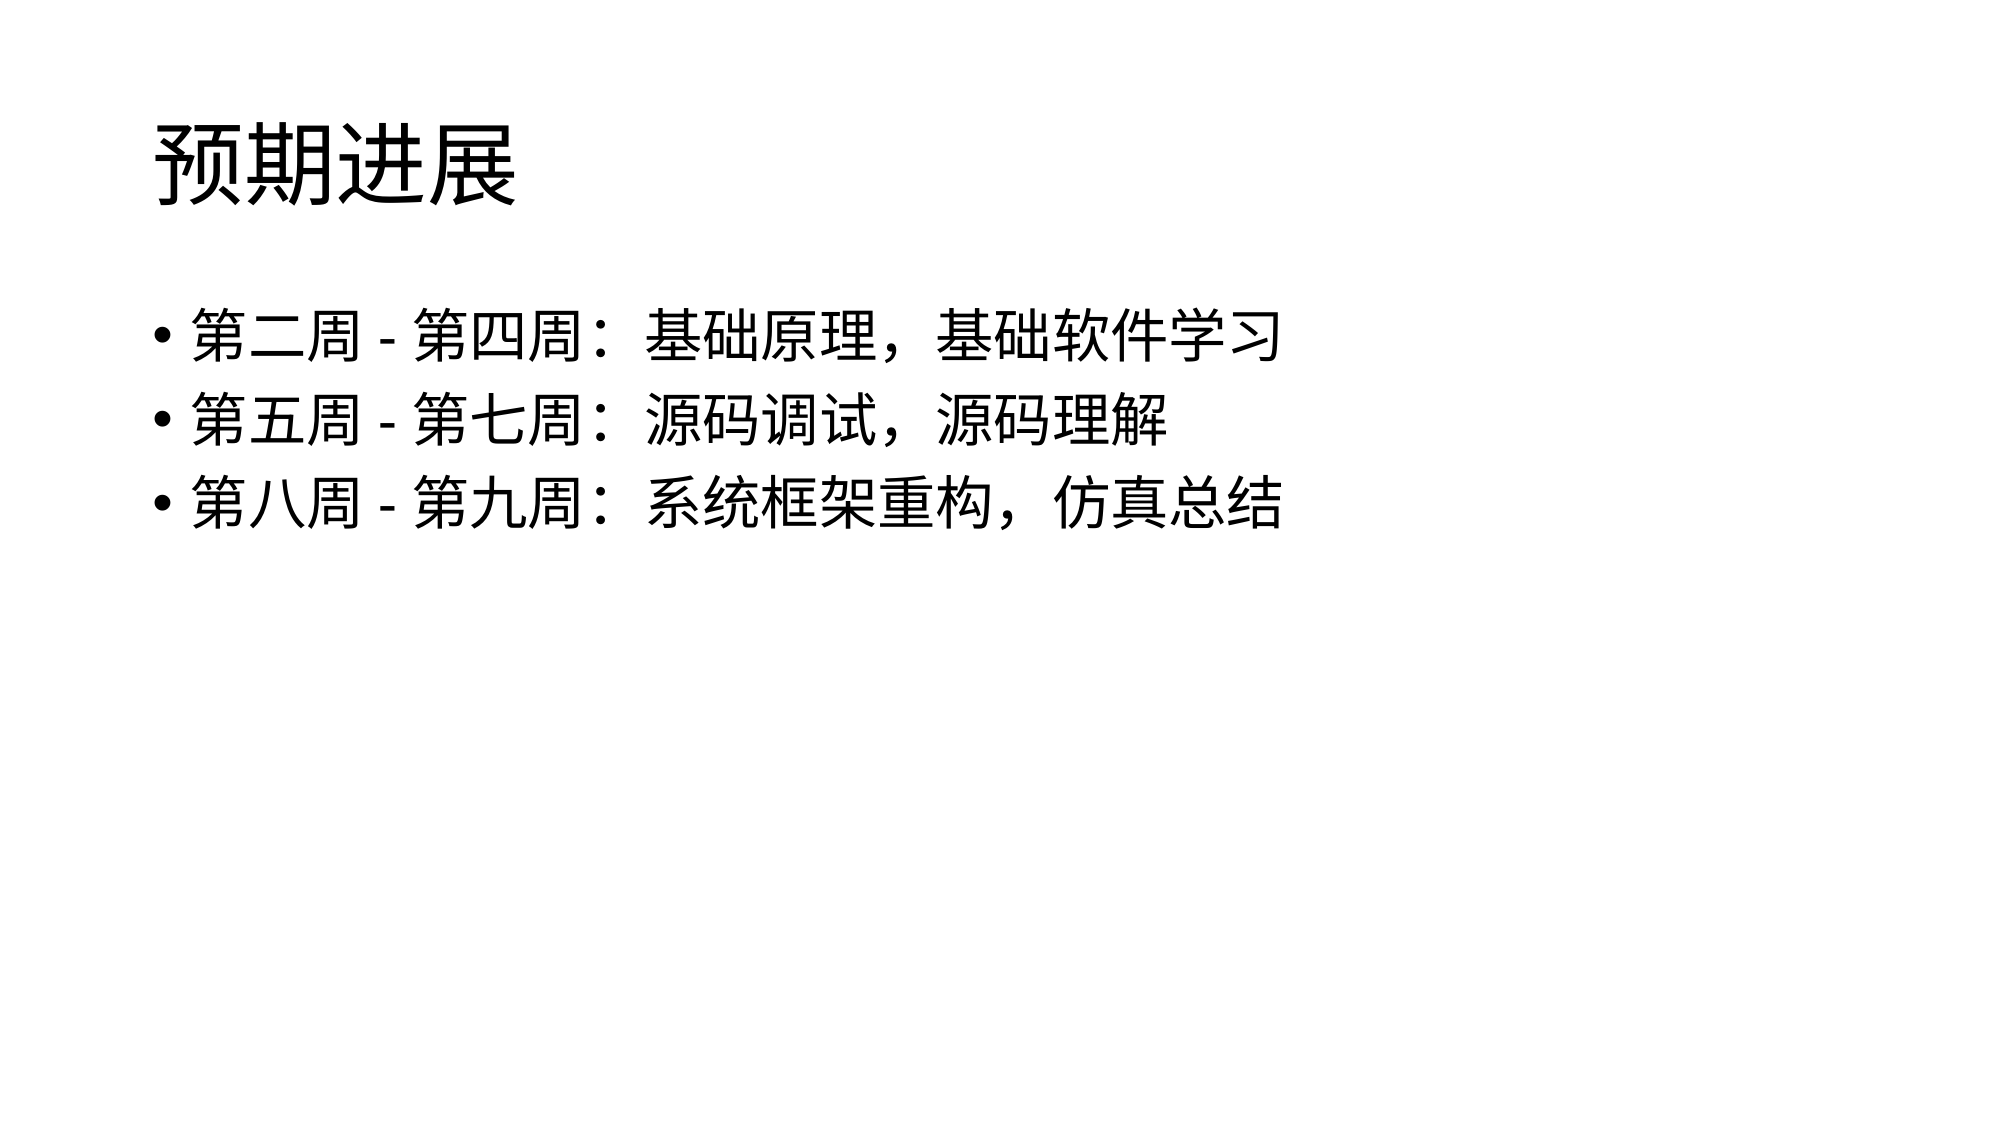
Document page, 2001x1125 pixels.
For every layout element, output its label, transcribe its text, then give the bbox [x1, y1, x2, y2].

list 第二周-第四周：基础原理，基础软件学习 第五周-第七周：源码调试，源码理解 第八周-第九周：系统框架重构，仿真总结 [137, 299, 1863, 1014]
title 预期进展 [137, 59, 1863, 278]
